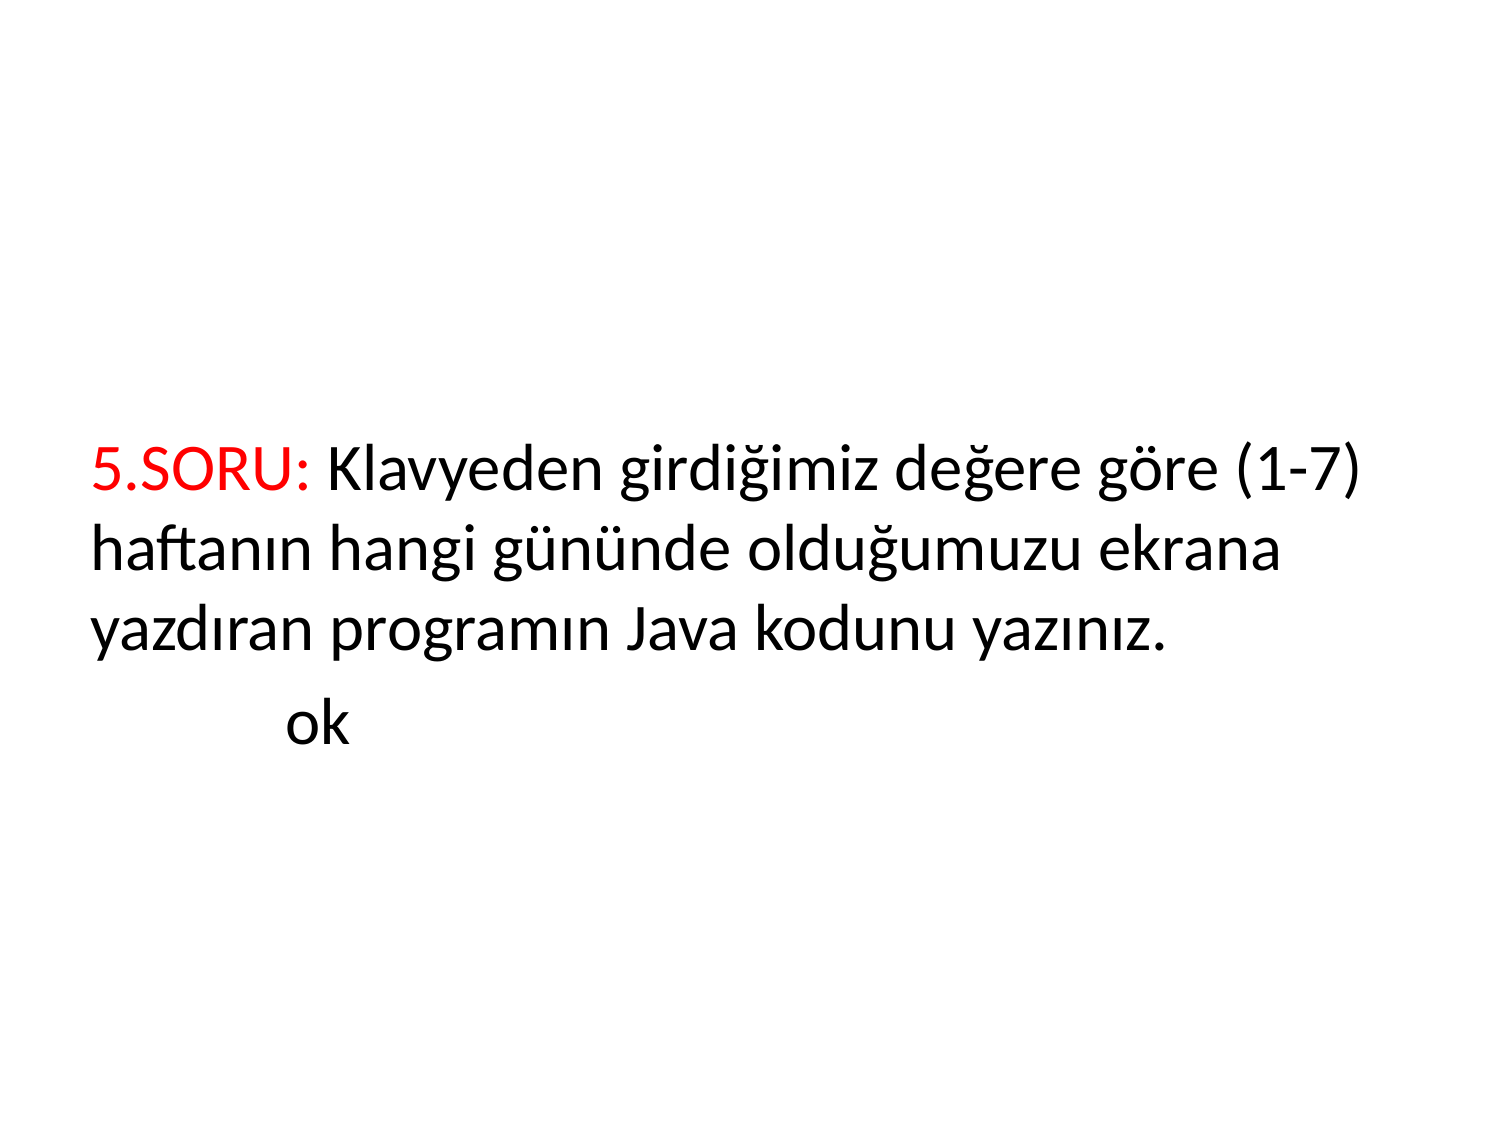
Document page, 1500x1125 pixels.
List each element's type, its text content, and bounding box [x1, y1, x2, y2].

list 5.SORU: Klavyeden girdiğimiz değere göre (1-7) haftanın hangi gününde olduğumuzu ekrana yazdıran programın Java kodunu yazınız. ok [75, 42, 1425, 1059]
